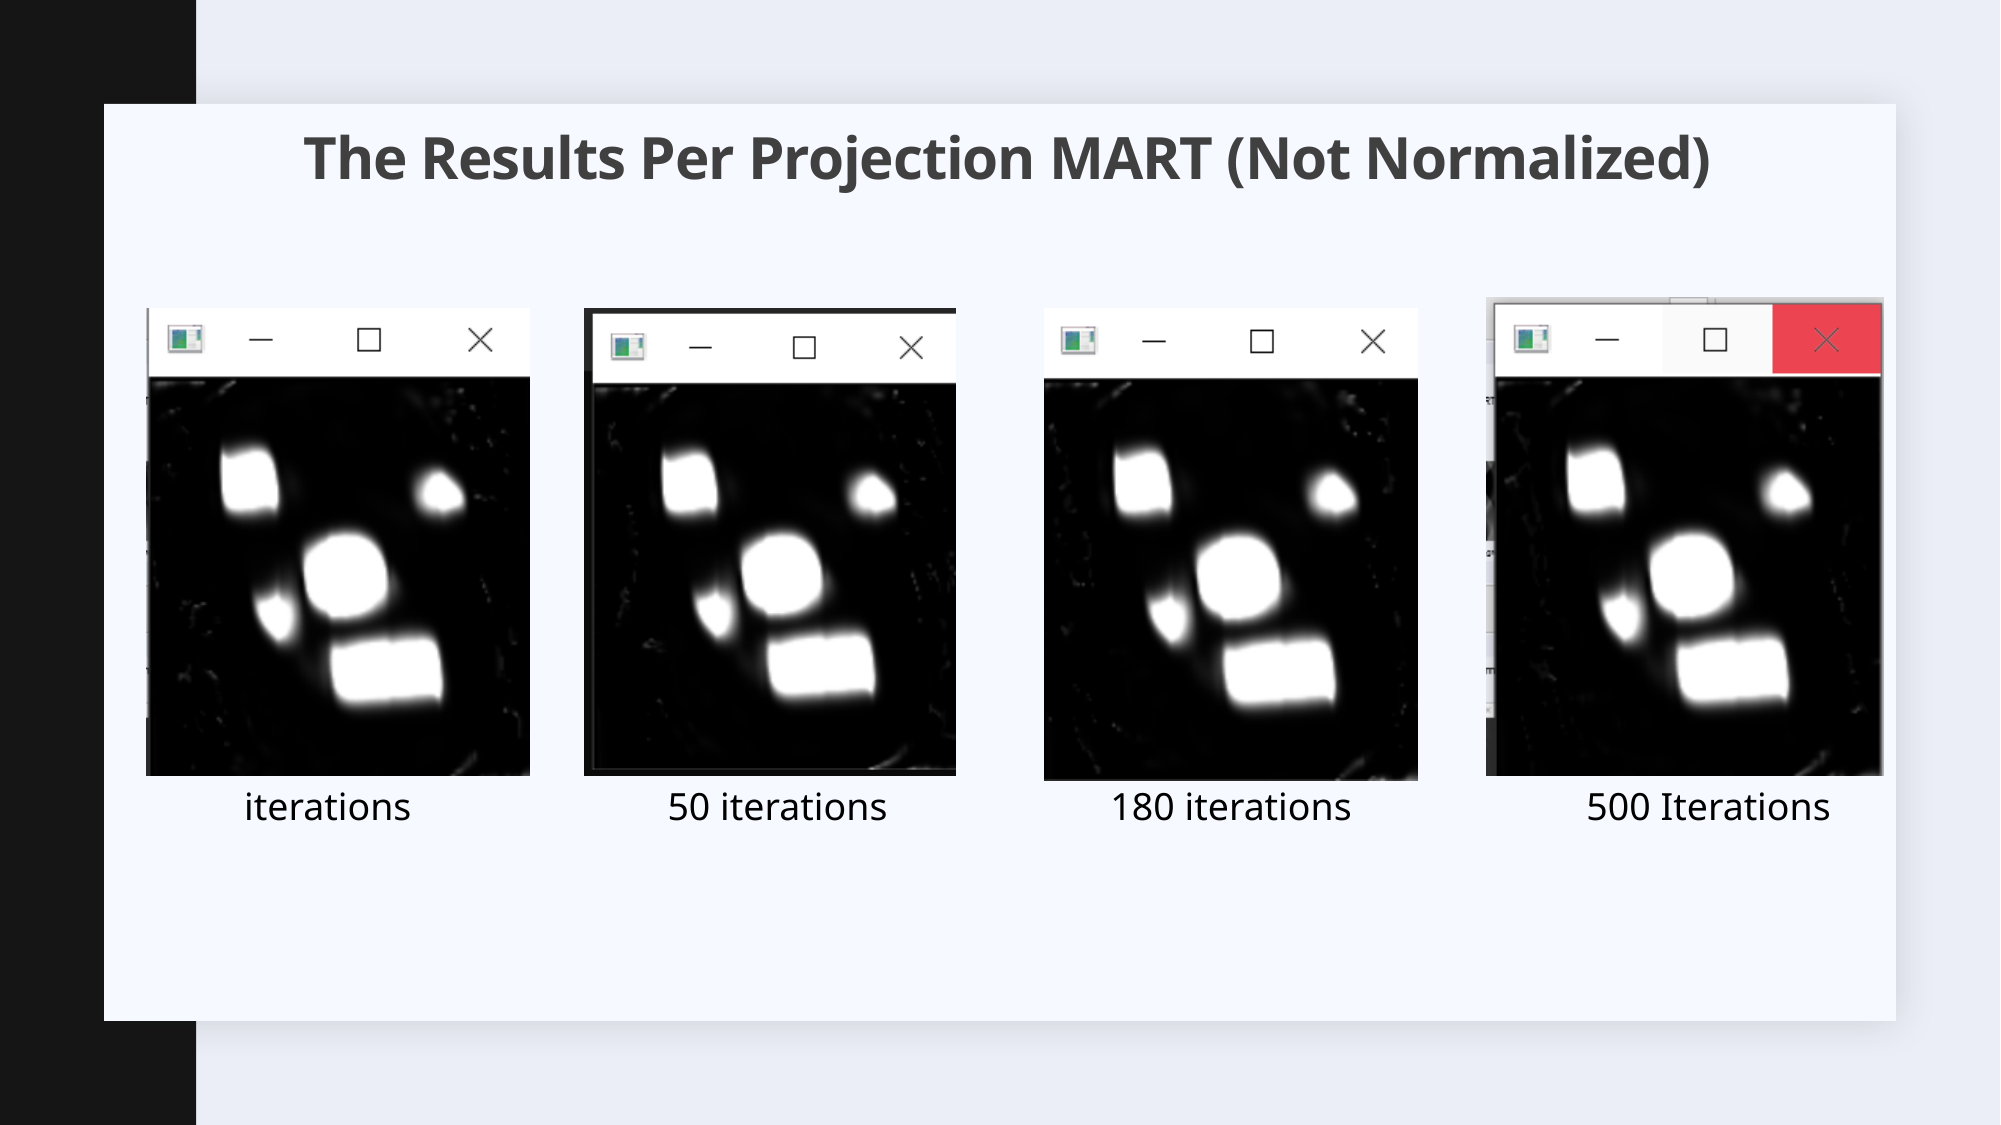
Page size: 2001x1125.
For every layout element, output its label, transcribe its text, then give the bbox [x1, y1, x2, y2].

picture [1486, 297, 1885, 777]
picture [1043, 308, 1419, 782]
picture [146, 308, 530, 777]
picture [584, 308, 957, 777]
text_box 50 iterations [629, 786, 926, 836]
text_box 500 Iterations [1564, 786, 1854, 836]
title The Results Per Projection MART (Not Normalized) [118, 112, 1896, 209]
text_box 180 iterations [1083, 790, 1380, 836]
